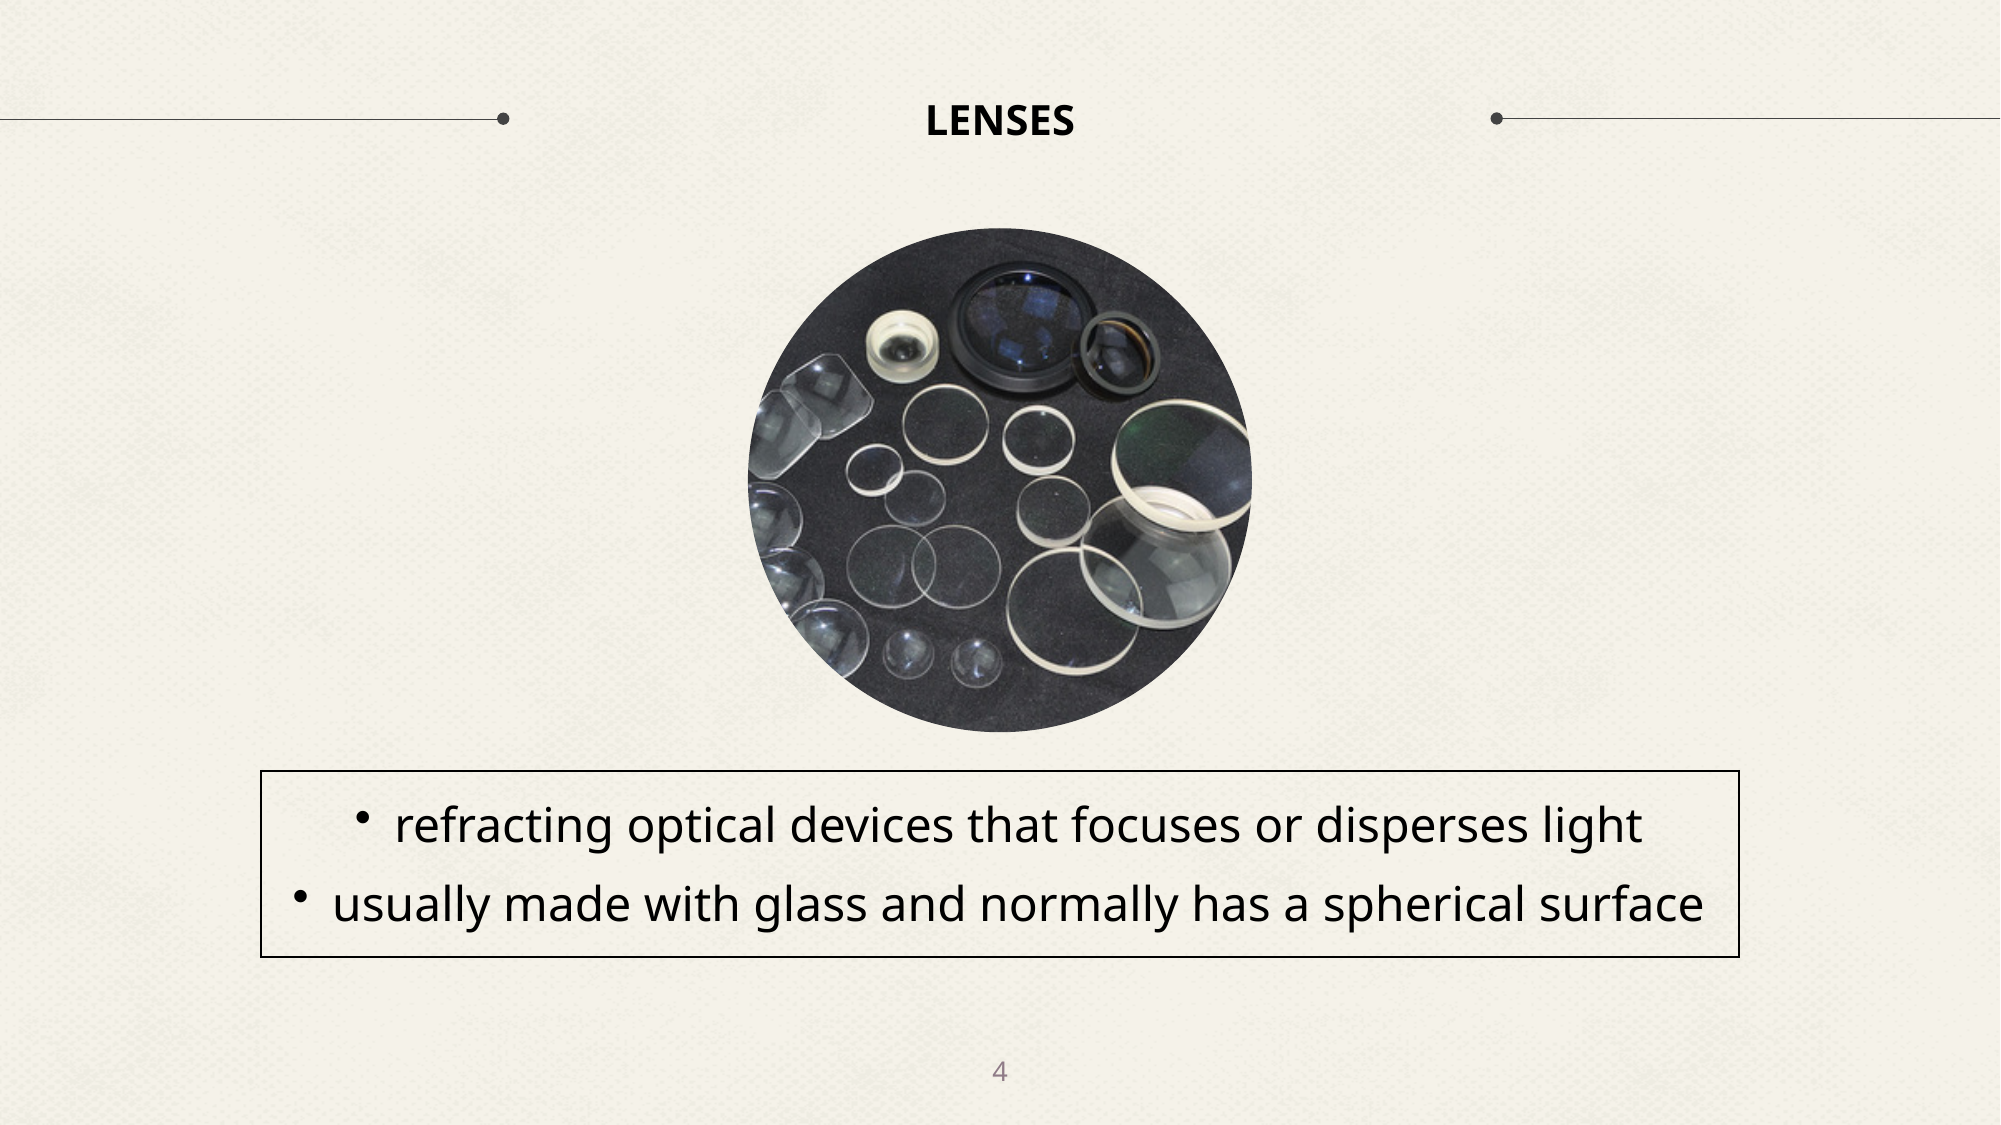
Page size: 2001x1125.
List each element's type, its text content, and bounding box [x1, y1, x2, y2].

title LENSES [573, 24, 1427, 213]
slide_number 4 [976, 1038, 1024, 1105]
picture [0, 0, 2001, 1125]
list refracting optical devices that focuses or disperses light usually made with glass and normally has a spherical surface [260, 770, 1740, 958]
